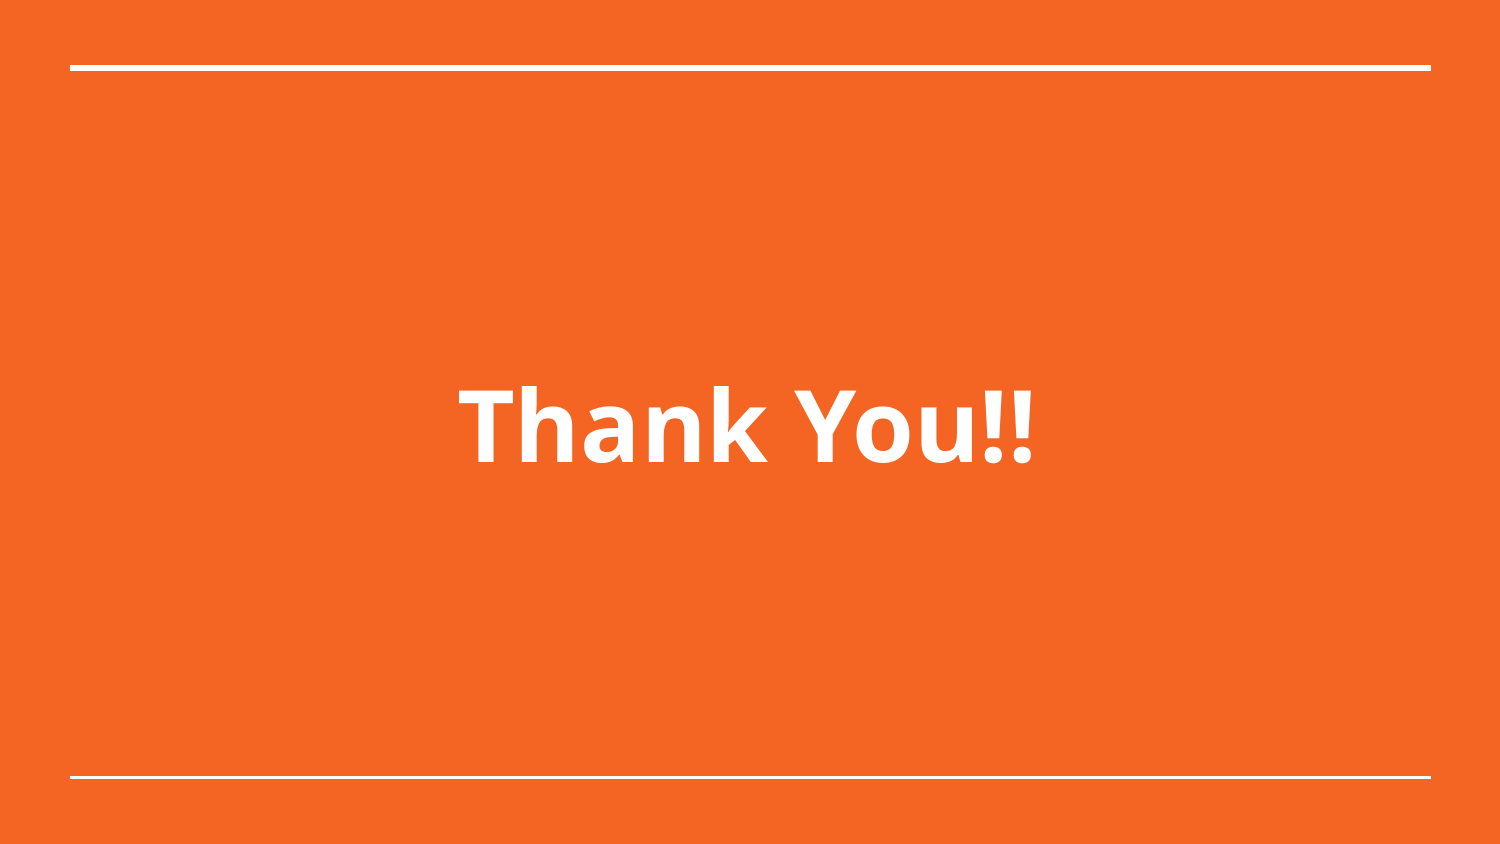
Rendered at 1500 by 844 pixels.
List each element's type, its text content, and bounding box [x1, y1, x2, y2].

title Thank You!! [66, 296, 1428, 550]
